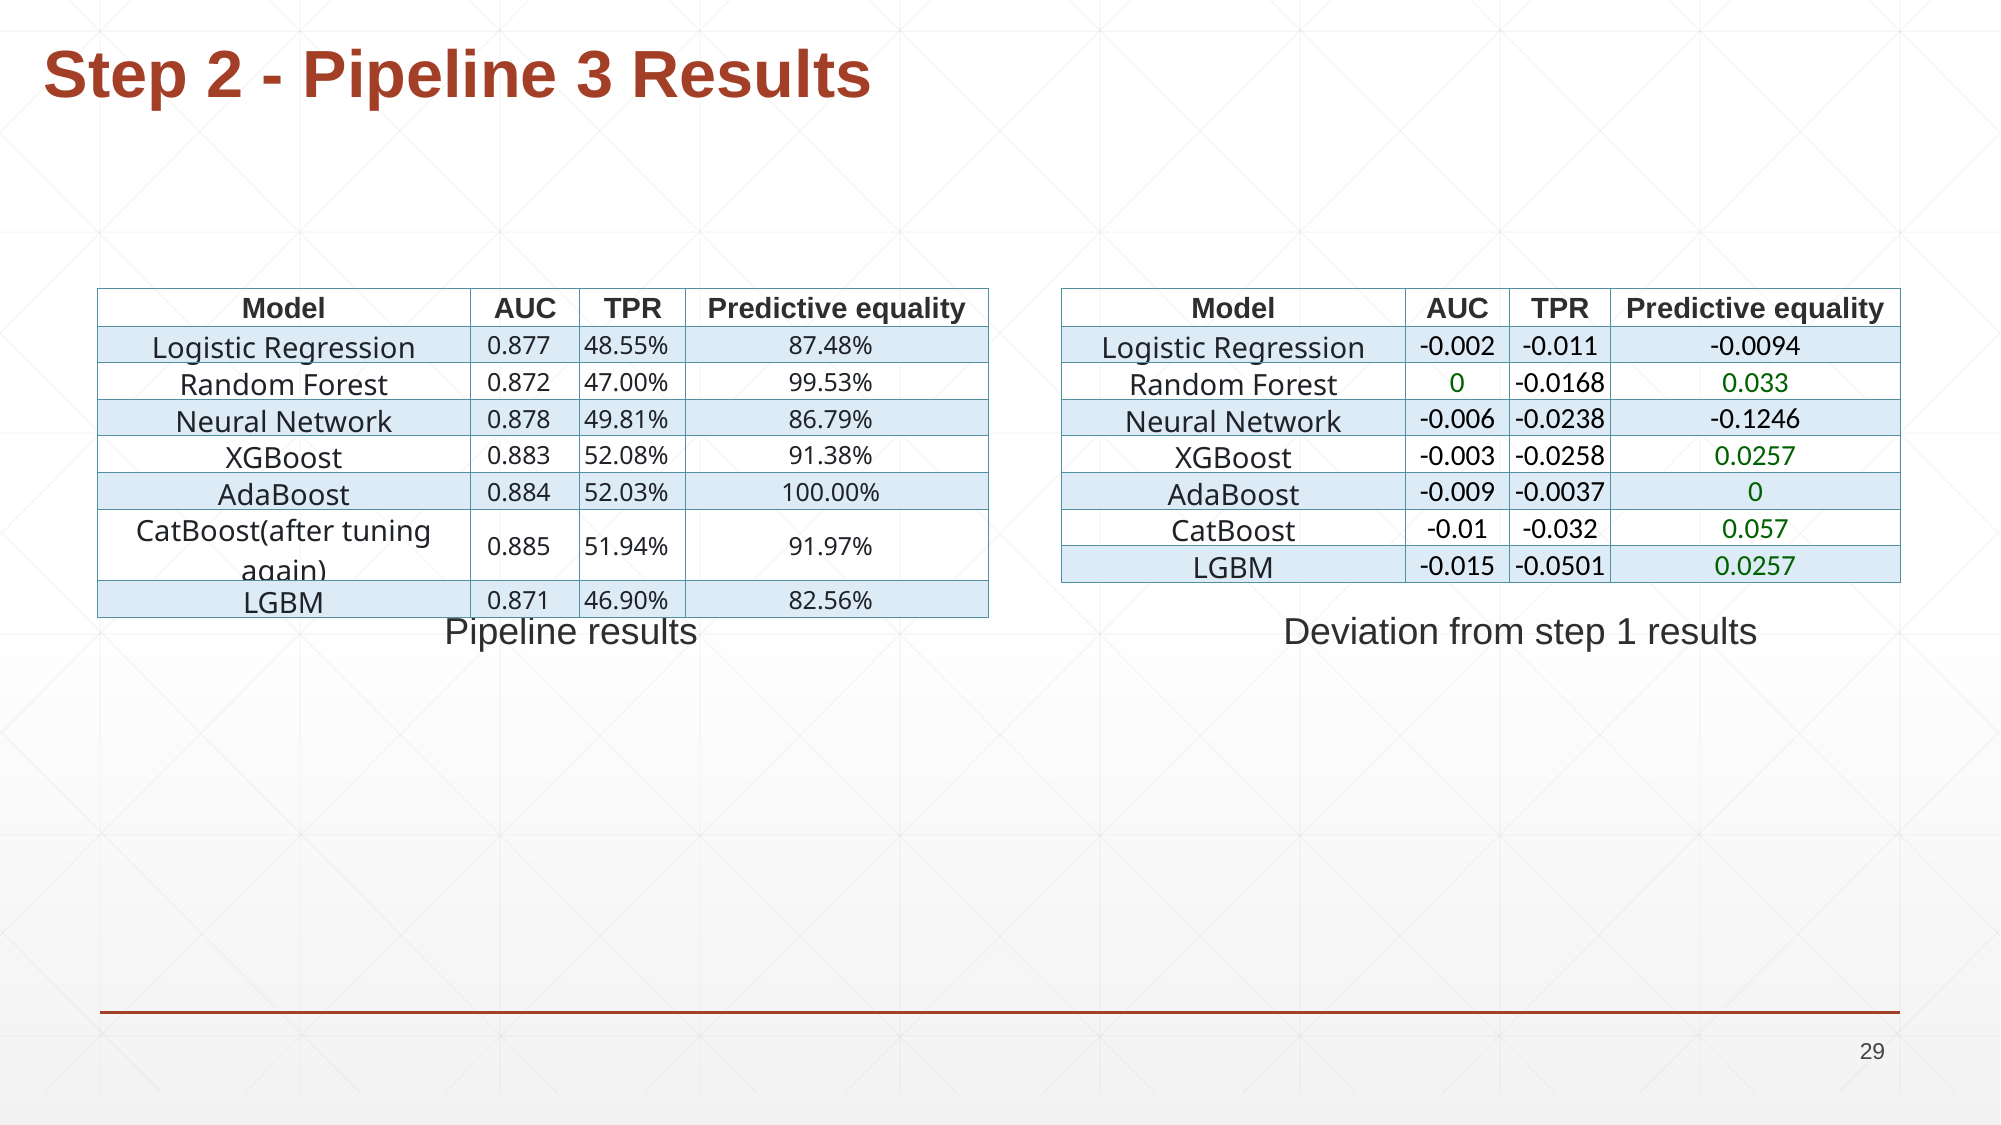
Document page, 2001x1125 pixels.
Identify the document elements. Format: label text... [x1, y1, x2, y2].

table_header Predictive equality [1611, 289, 1900, 326]
table_cell CatBoost [1062, 510, 1405, 545]
table_cell 82.56% [686, 581, 988, 617]
table_cell Neural Network [1062, 400, 1405, 435]
table_cell 0.885 [471, 510, 579, 580]
table_cell 51.94% [580, 510, 685, 580]
table_header AUC [1406, 289, 1509, 326]
table_cell 0.871 [471, 581, 579, 617]
title Step 2 - Pipeline 3 Results [28, 28, 1604, 120]
table_cell LGBM [98, 581, 470, 617]
table_cell -0.0501 [1510, 546, 1610, 582]
table_cell -0.003 [1406, 436, 1509, 472]
table_cell Random Forest [98, 363, 470, 399]
table_cell LGBM [1062, 546, 1405, 582]
table_cell 0 [1406, 363, 1509, 399]
table_cell Logistic Regression [1062, 327, 1405, 362]
table_cell AdaBoost [1062, 473, 1405, 509]
table_header AUC [471, 289, 579, 326]
table_cell CatBoost(after tuning again) [98, 510, 470, 580]
table_cell -0.1246 [1611, 400, 1900, 435]
table_cell -0.015 [1406, 546, 1509, 582]
table_cell AdaBoost [98, 473, 470, 509]
table_header TPR [580, 289, 685, 326]
table_cell XGBoost [98, 436, 470, 472]
table_cell -0.032 [1510, 510, 1610, 545]
table_header TPR [1510, 289, 1610, 326]
slide_number 29 [1749, 1031, 1901, 1069]
table_cell 91.97% [686, 510, 988, 580]
table_cell 0.878 [471, 400, 579, 435]
table_cell Neural Network [98, 400, 470, 435]
table_cell -0.0238 [1510, 400, 1610, 435]
table_cell 52.08% [580, 436, 685, 472]
table_cell 47.00% [580, 363, 685, 399]
table_cell -0.0168 [1510, 363, 1610, 399]
table_header Predictive equality [686, 289, 988, 326]
table_cell 49.81% [580, 400, 685, 435]
table_cell Logistic Regression [98, 327, 470, 362]
table_header Model [98, 289, 470, 326]
table_cell 86.79% [686, 400, 988, 435]
table_cell 0.033 [1611, 363, 1900, 399]
table_cell -0.006 [1406, 400, 1509, 435]
text_box Pipeline results [429, 618, 713, 660]
table_cell 99.53% [686, 363, 988, 399]
table_cell 0 [1611, 473, 1900, 509]
table_cell 87.48% [686, 327, 988, 362]
table_cell -0.0258 [1510, 436, 1610, 472]
table_cell Random Forest [1062, 363, 1405, 399]
table_cell 0.0257 [1611, 546, 1900, 582]
table_header Model [1062, 289, 1405, 326]
table_cell 0.0257 [1611, 436, 1900, 472]
table_cell 91.38% [686, 436, 988, 472]
table_cell 0.884 [471, 473, 579, 509]
table_cell -0.009 [1406, 473, 1509, 509]
table_cell XGBoost [1062, 436, 1405, 472]
table_cell 0.883 [471, 436, 579, 472]
table_cell -0.0094 [1611, 327, 1900, 362]
table_cell 0.877 [471, 327, 579, 362]
table_cell 46.90% [580, 581, 685, 617]
table_cell -0.011 [1510, 327, 1610, 362]
table_cell 52.03% [580, 473, 685, 509]
table_cell -0.002 [1406, 327, 1509, 362]
table_cell 100.00% [686, 473, 988, 509]
table_cell 48.55% [580, 327, 685, 362]
table_cell 0.057 [1611, 510, 1900, 545]
table_cell -0.01 [1406, 510, 1509, 545]
table_cell -0.0037 [1510, 473, 1610, 509]
text_box Deviation from step 1 results [1268, 599, 1876, 660]
table_cell 0.872 [471, 363, 579, 399]
